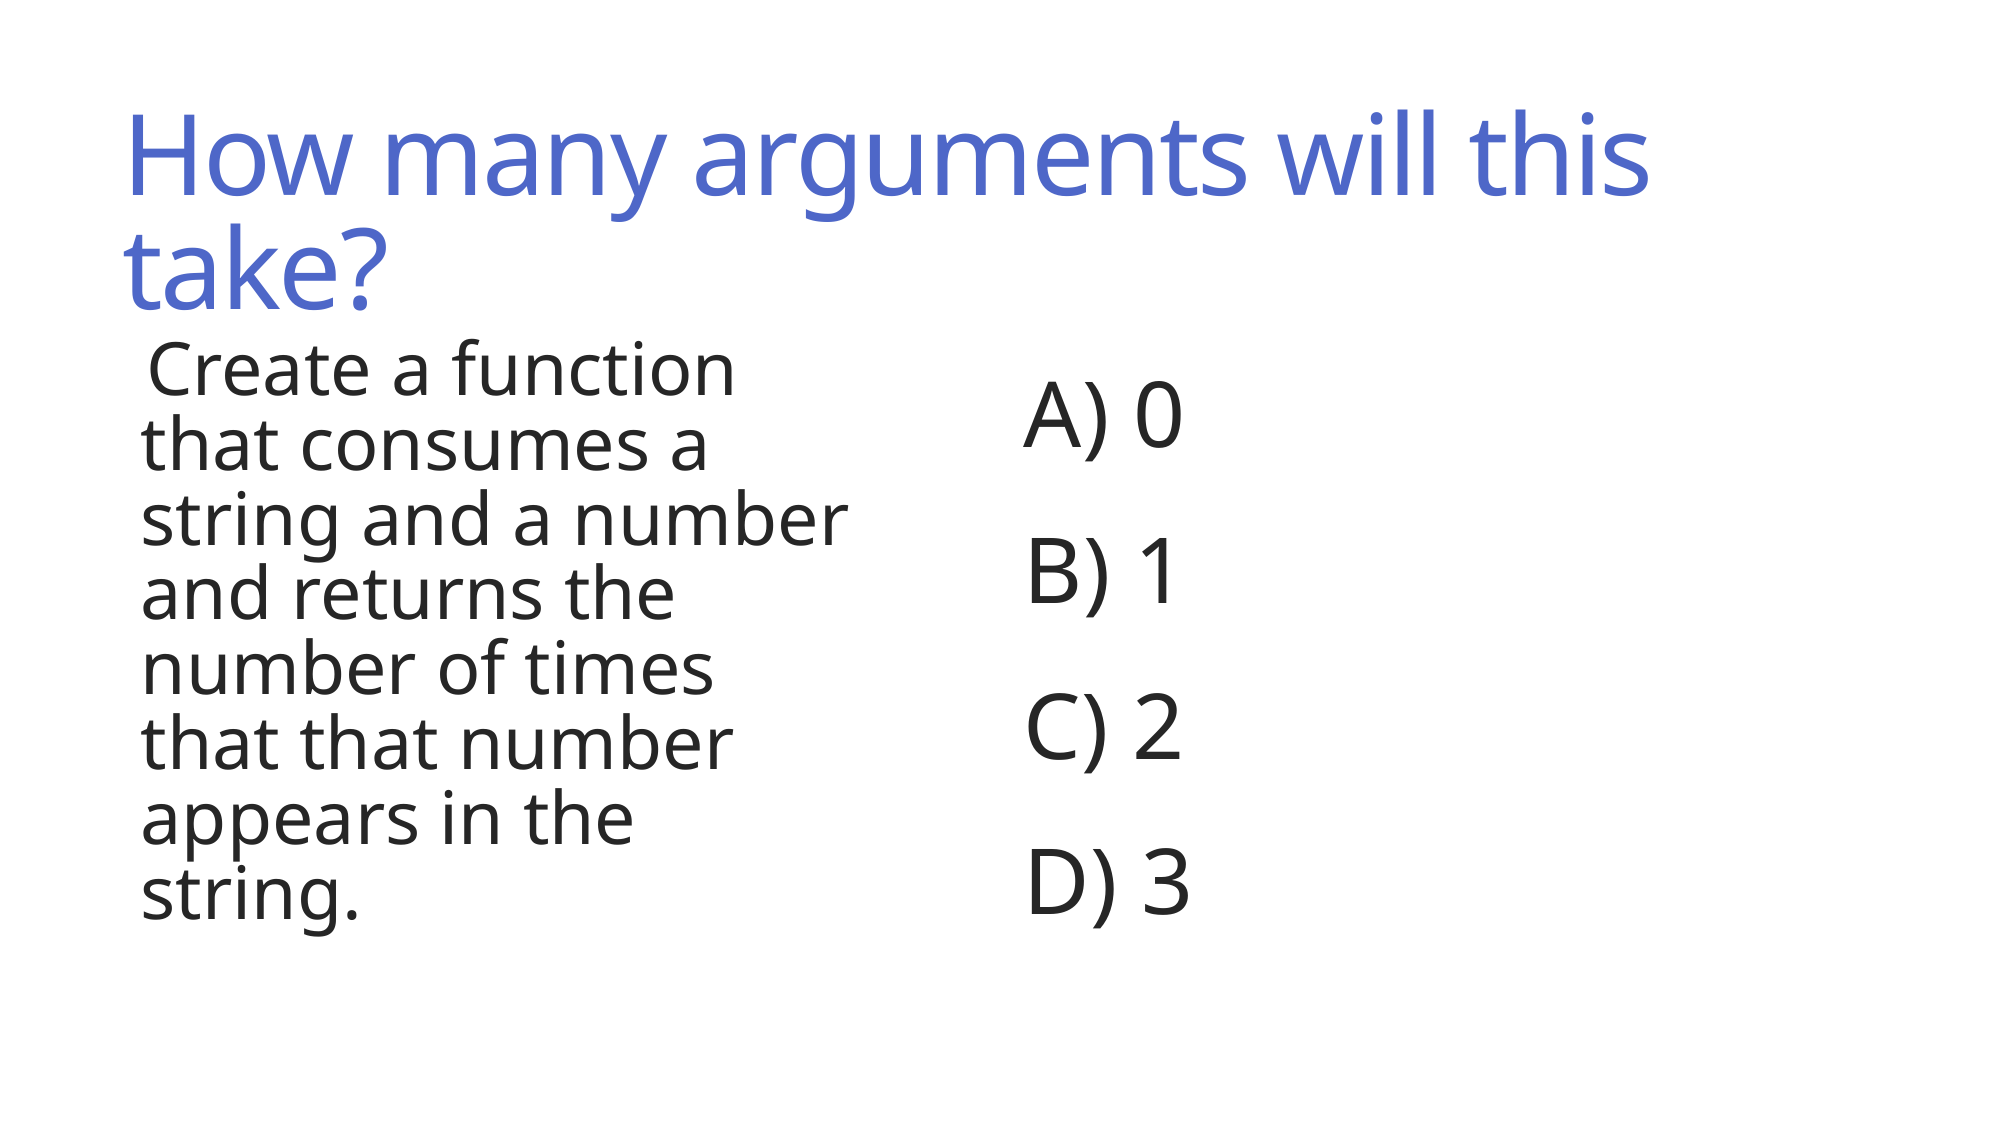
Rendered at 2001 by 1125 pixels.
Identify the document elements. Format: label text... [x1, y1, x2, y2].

list Create a function that consumes a string and a number and returns the number of times that that number appears in the string. [111, 327, 876, 946]
list A) 0 B) 1 C) 2 D) 3 [986, 327, 1752, 946]
title How many arguments will this take? [107, 81, 1875, 354]
